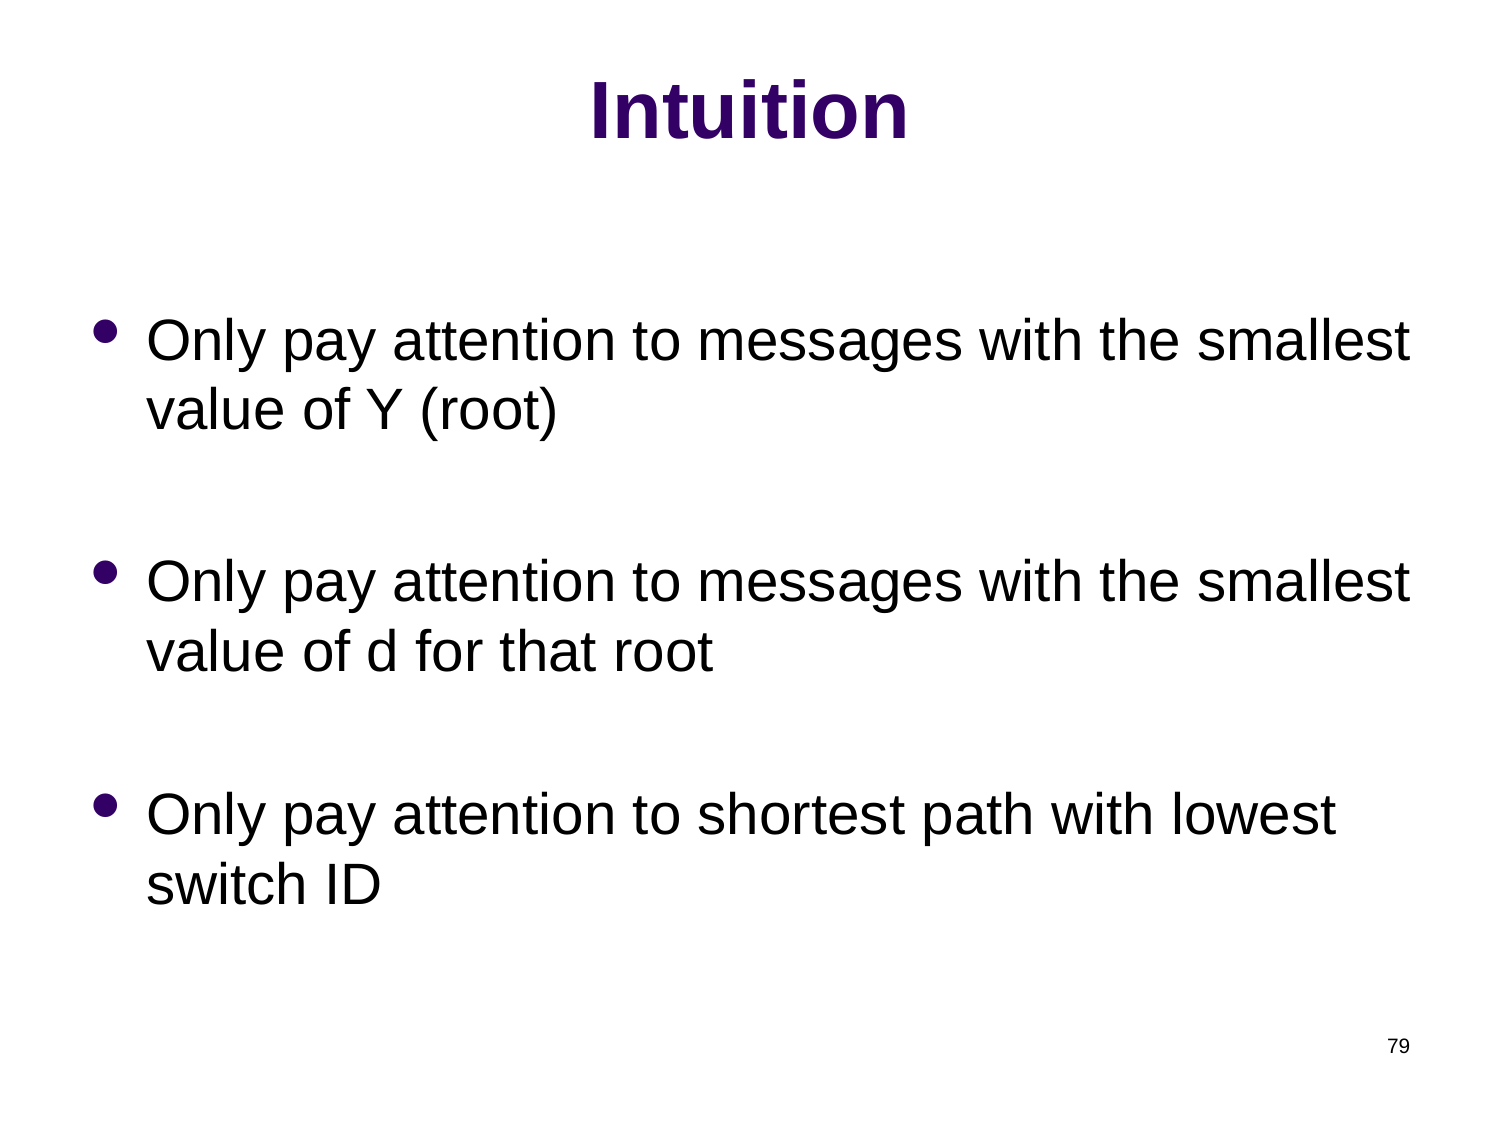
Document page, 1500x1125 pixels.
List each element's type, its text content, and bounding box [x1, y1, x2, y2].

slide_number 79 [1074, 1024, 1426, 1101]
list Only pay attention to messages with the smallest value of Y (root) Only pay attention to messages with the smallest value of d for that root Only pay attention to shortest path with lowest switch ID [75, 212, 1475, 1006]
title Intuition [0, 20, 1500, 163]
